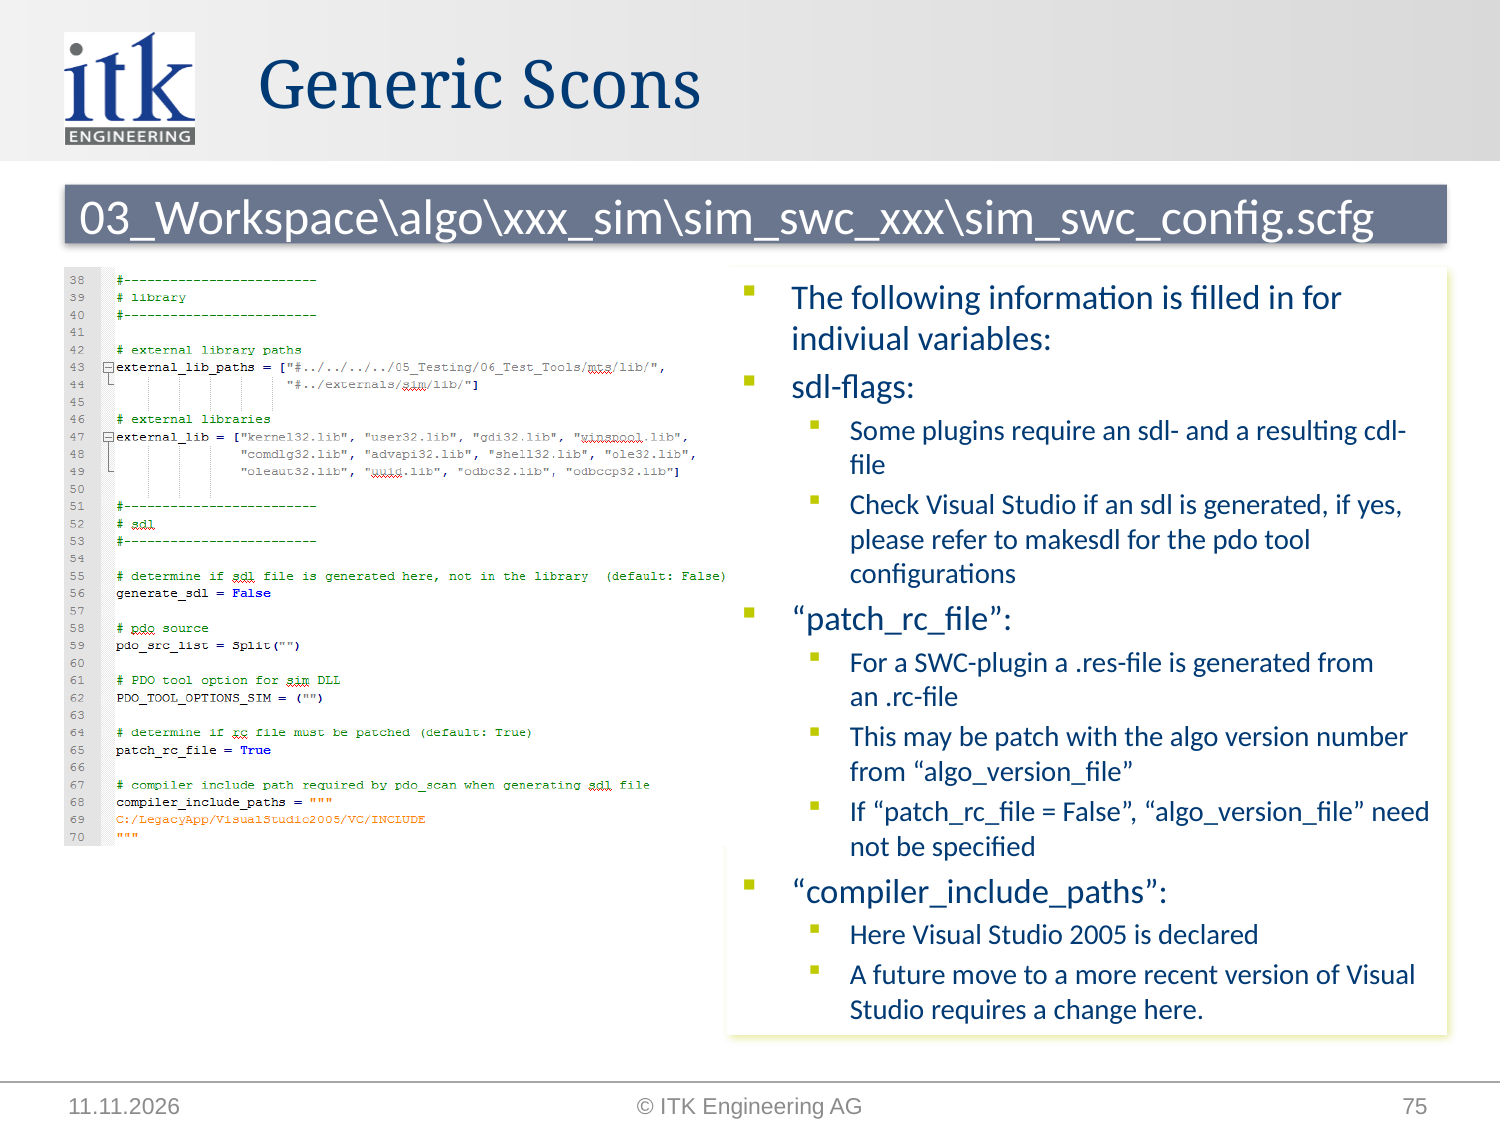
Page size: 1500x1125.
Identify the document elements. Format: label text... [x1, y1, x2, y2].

picture [64, 32, 195, 145]
list 03_Workspace\algo\xxx_sim\sim_swc_xxx\sim_swc_config.scfg [63, 183, 1448, 245]
slide_number 75 [1092, 1075, 1443, 1125]
picture [64, 266, 737, 847]
title Generic Scons [242, 18, 1447, 145]
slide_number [53, 1075, 404, 1125]
footer © ITK Engineering AG [512, 1075, 988, 1125]
list The following information is filled in for indiviual variables: sdl-flags: Some plugins require an sdl- and a resulting cdl-file Check Visual Studio if an sdl is generated, if yes, please refer to makesdl for the pdo tool configurations “patch_rc_file”: For a SWC-plugin a .res-file is generated from an .rc-file This may be patch with the algo version number from “algo_version_file” If “patch_rc_file = False”, “algo_version_file” need not be specified “compiler_include_paths”: Here Visual Studio 2005 is declared A future move to a more recent version of Visual Studio requires a change here. [726, 267, 1447, 1035]
